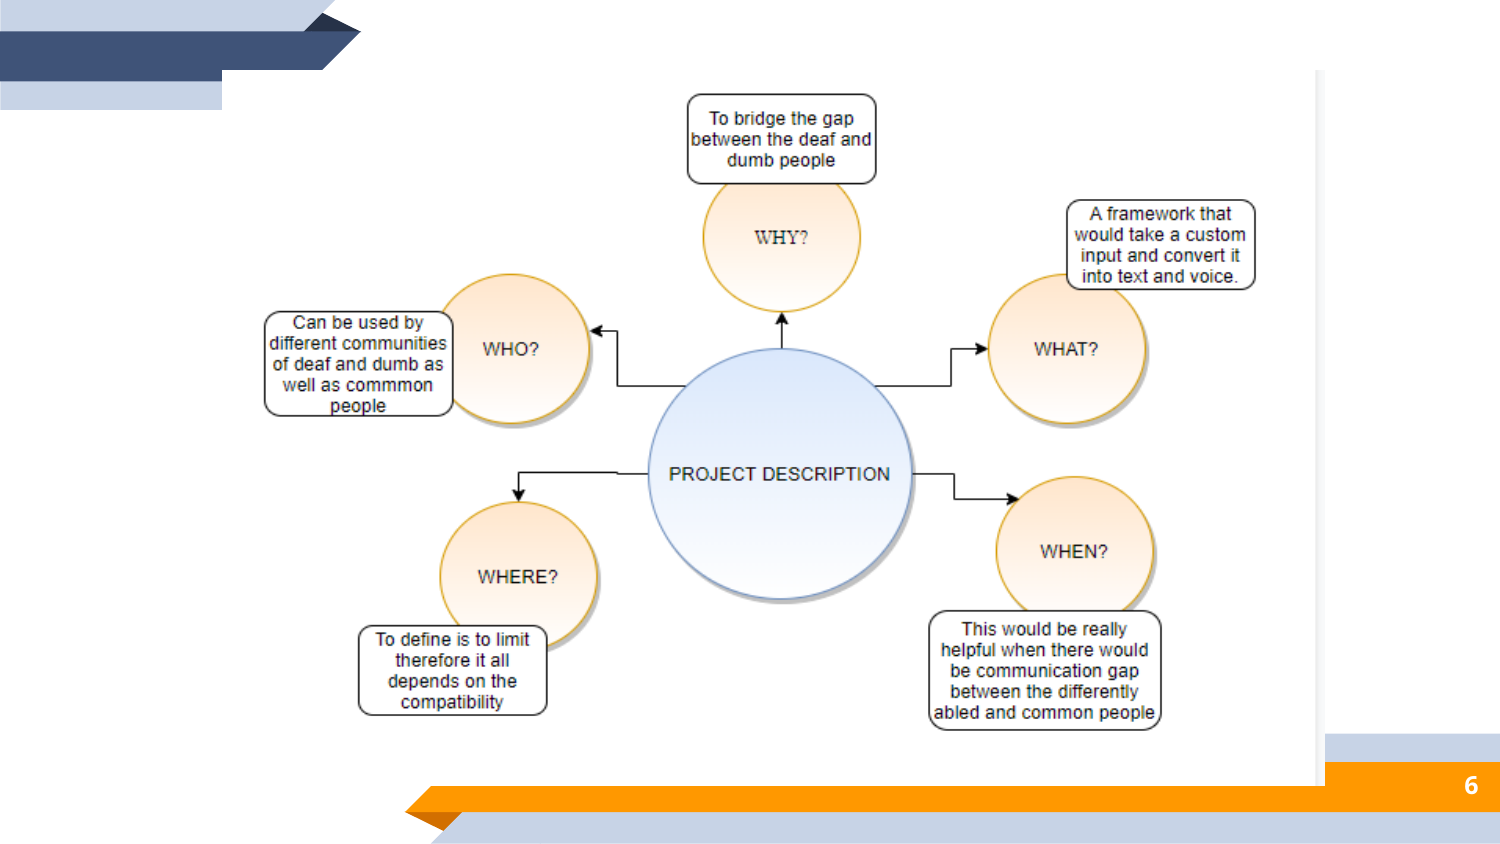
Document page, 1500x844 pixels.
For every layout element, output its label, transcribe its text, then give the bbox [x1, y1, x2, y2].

picture [222, 70, 1325, 786]
slide_number 6 [1249, 760, 1494, 813]
